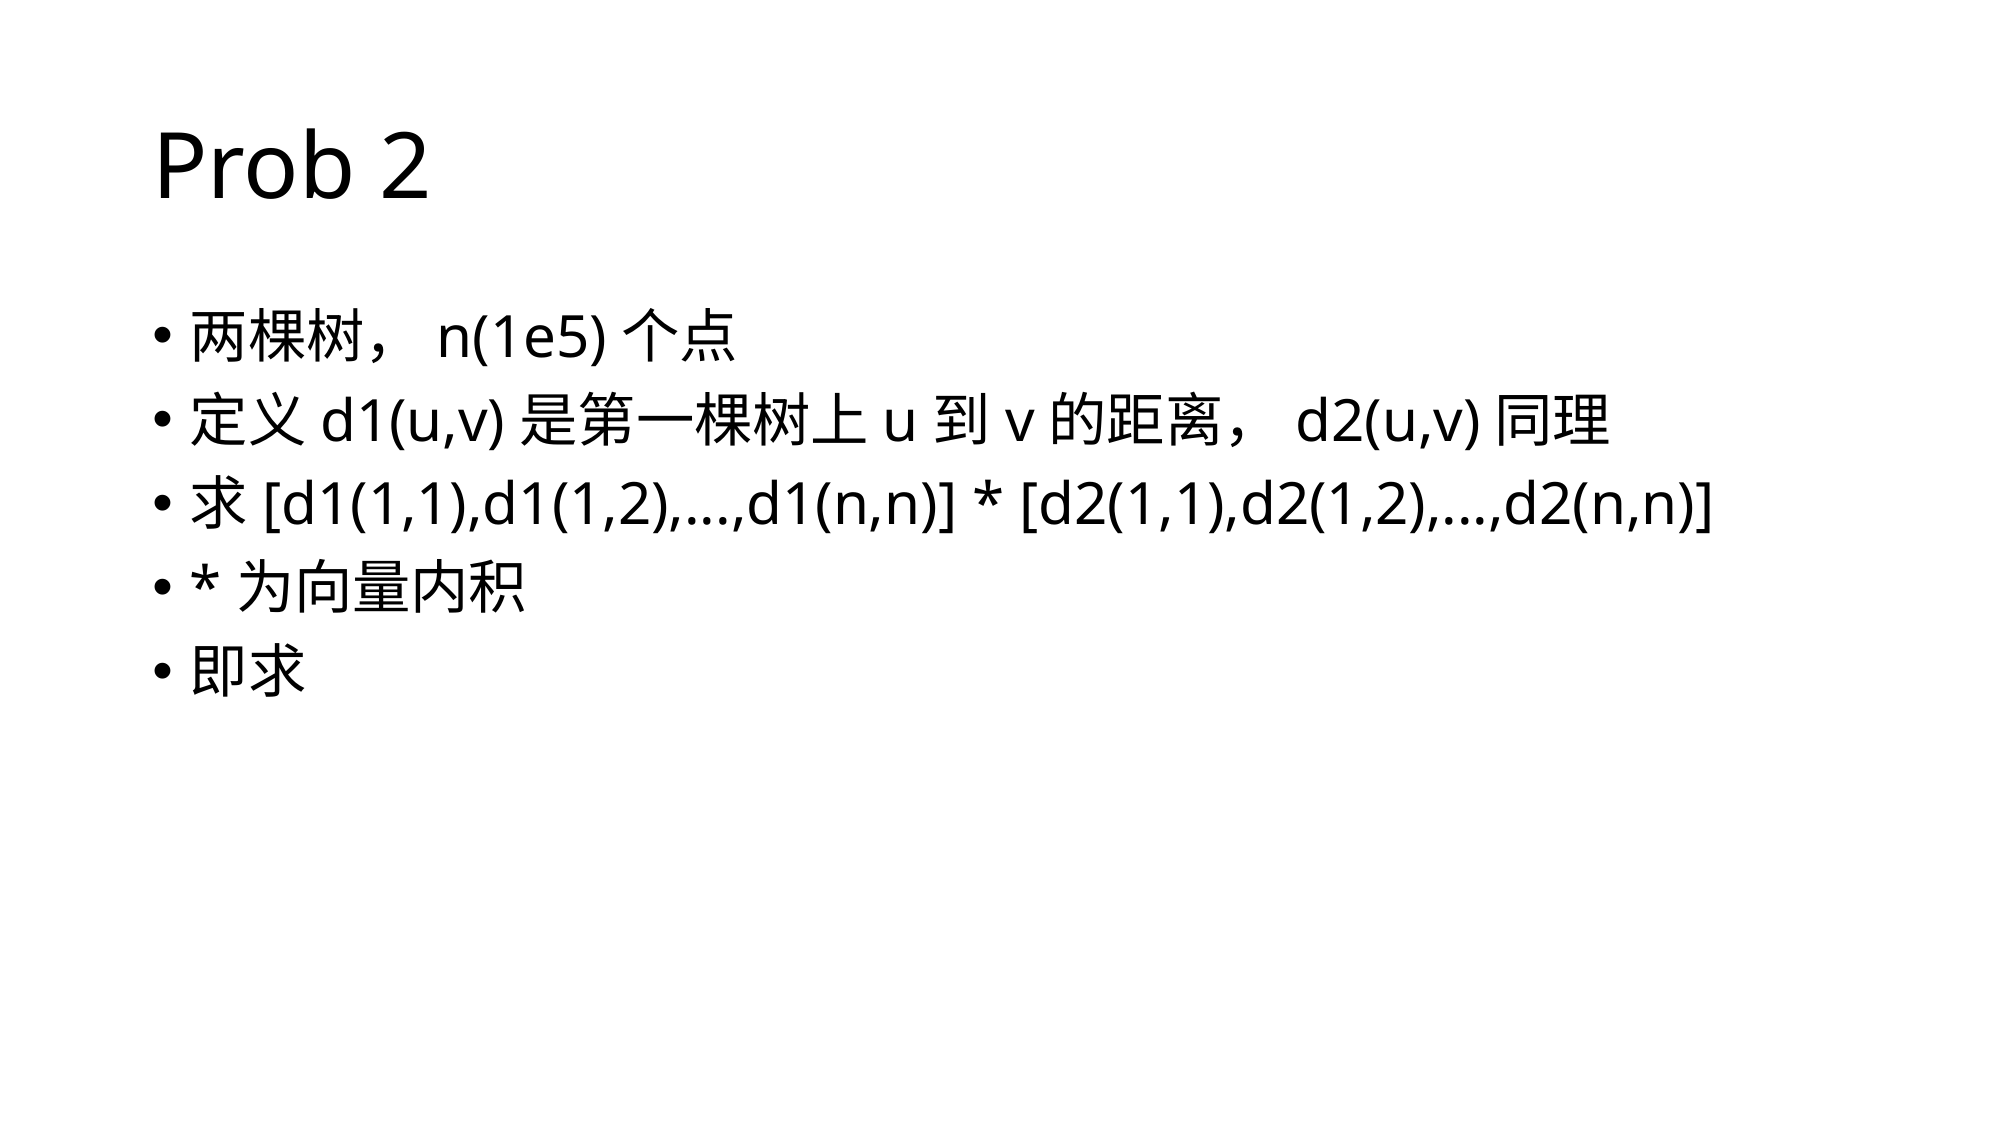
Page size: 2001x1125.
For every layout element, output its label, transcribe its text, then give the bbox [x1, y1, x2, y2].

title Prob 2 [137, 59, 1863, 278]
